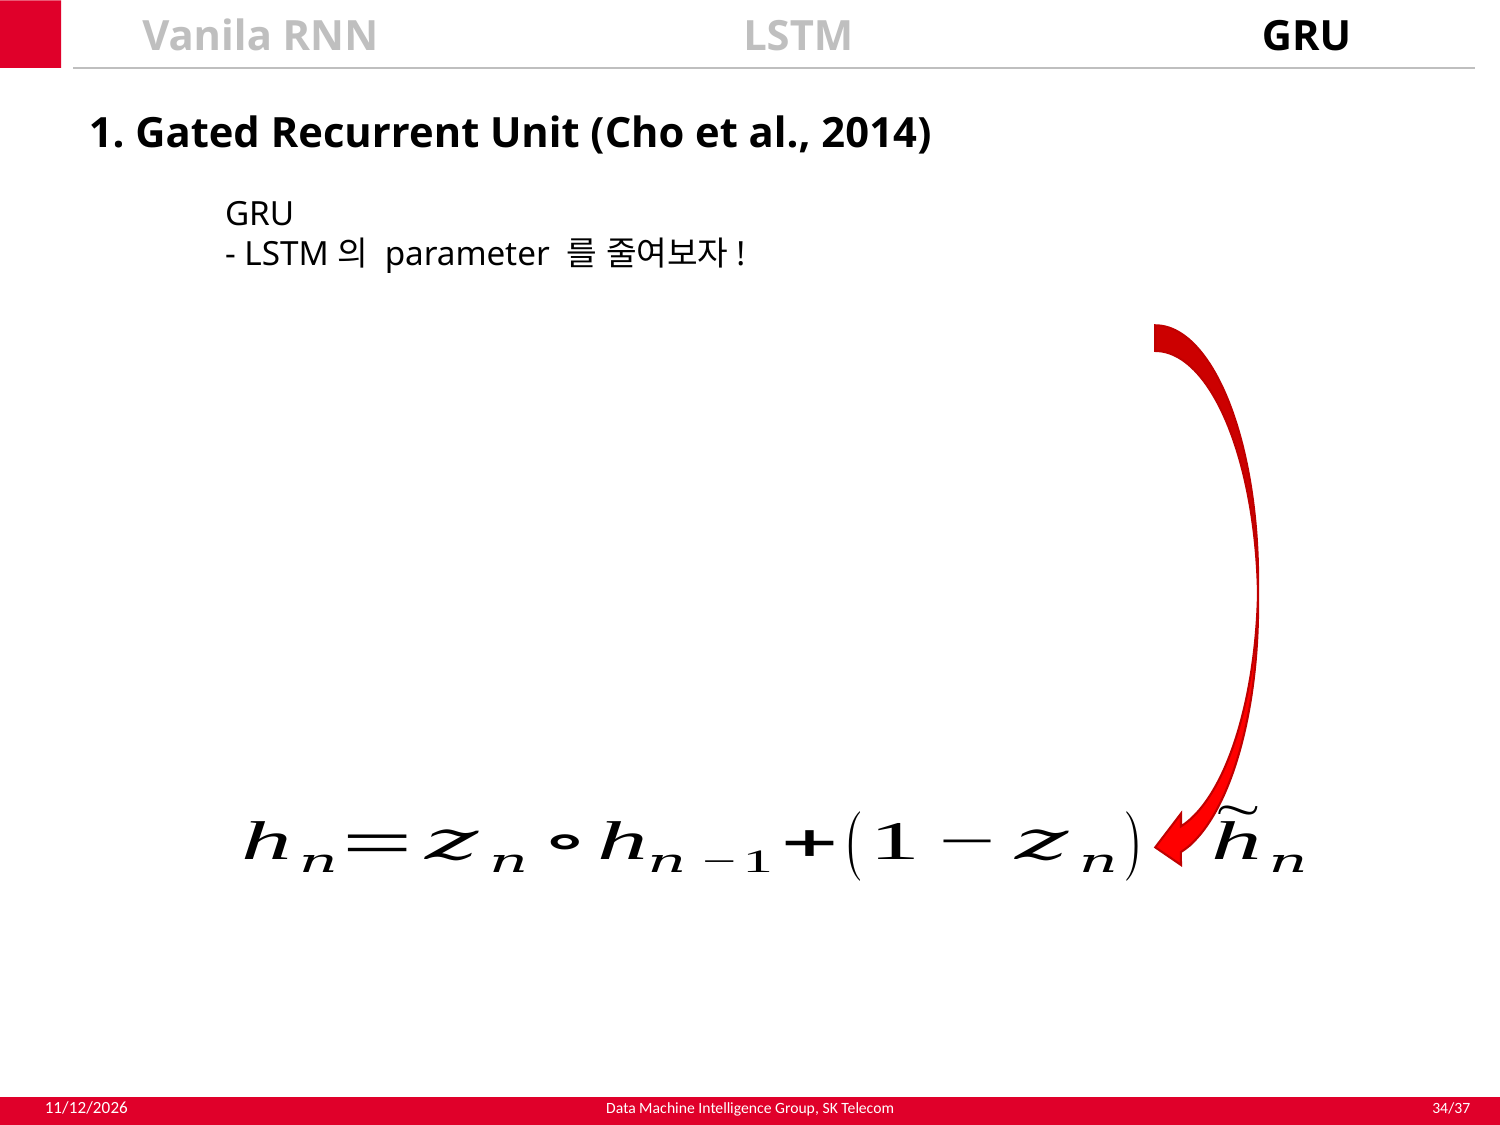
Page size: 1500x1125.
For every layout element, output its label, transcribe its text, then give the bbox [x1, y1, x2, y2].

text_box LSTM [688, 8, 909, 55]
text_box 1. Gated Recurrent Unit (Cho et al., 2014) [73, 98, 1279, 164]
text_box Vanila RNN [110, 8, 410, 55]
text_box [1153, 324, 1260, 867]
text_box GRU - LSTM의 parameter 를 줄여보자! [210, 185, 1267, 280]
text_box GRU [1187, 8, 1426, 72]
